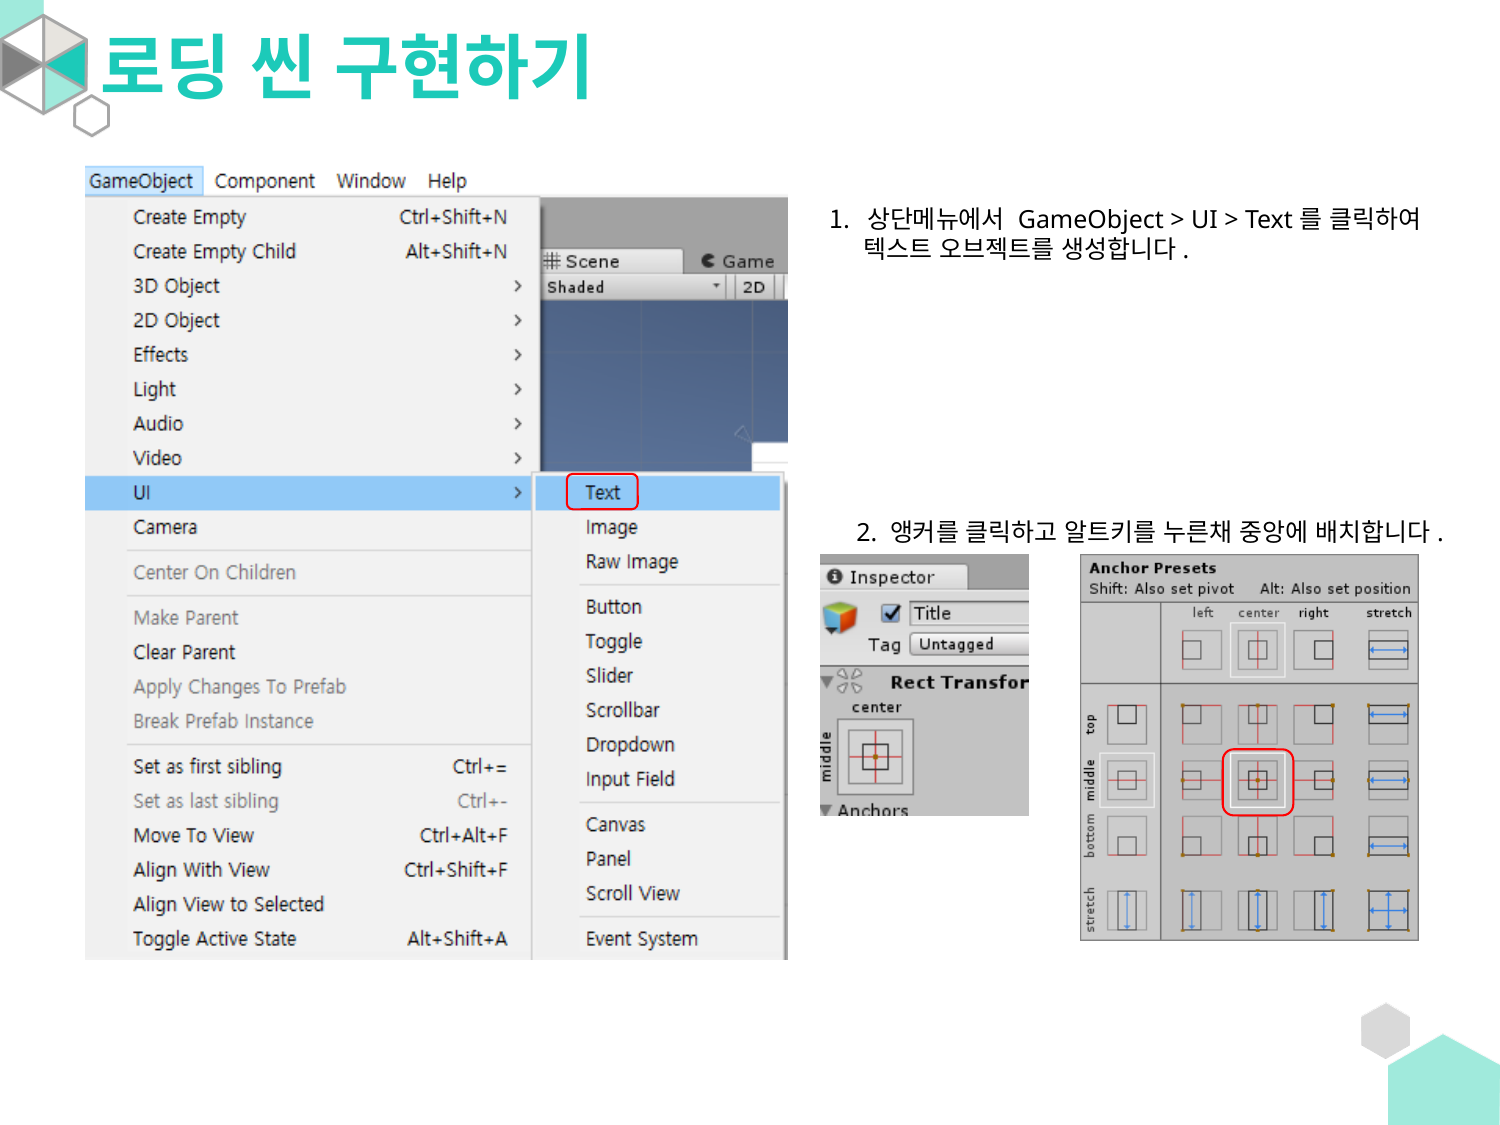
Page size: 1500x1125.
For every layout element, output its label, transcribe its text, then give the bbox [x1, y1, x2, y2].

text_box 로딩 씬 구현하기 [85, 0, 1233, 132]
text_box 2. 앵커를 클릭하고 알트키를 누른채 중앙에 배치합니다. [841, 509, 1459, 554]
picture [0, 0, 1500, 1125]
text_box 상단메뉴에서 GameObject > UI > Text를 클릭하여 텍스트 오브젝트를 생성합니다. [814, 196, 1437, 271]
